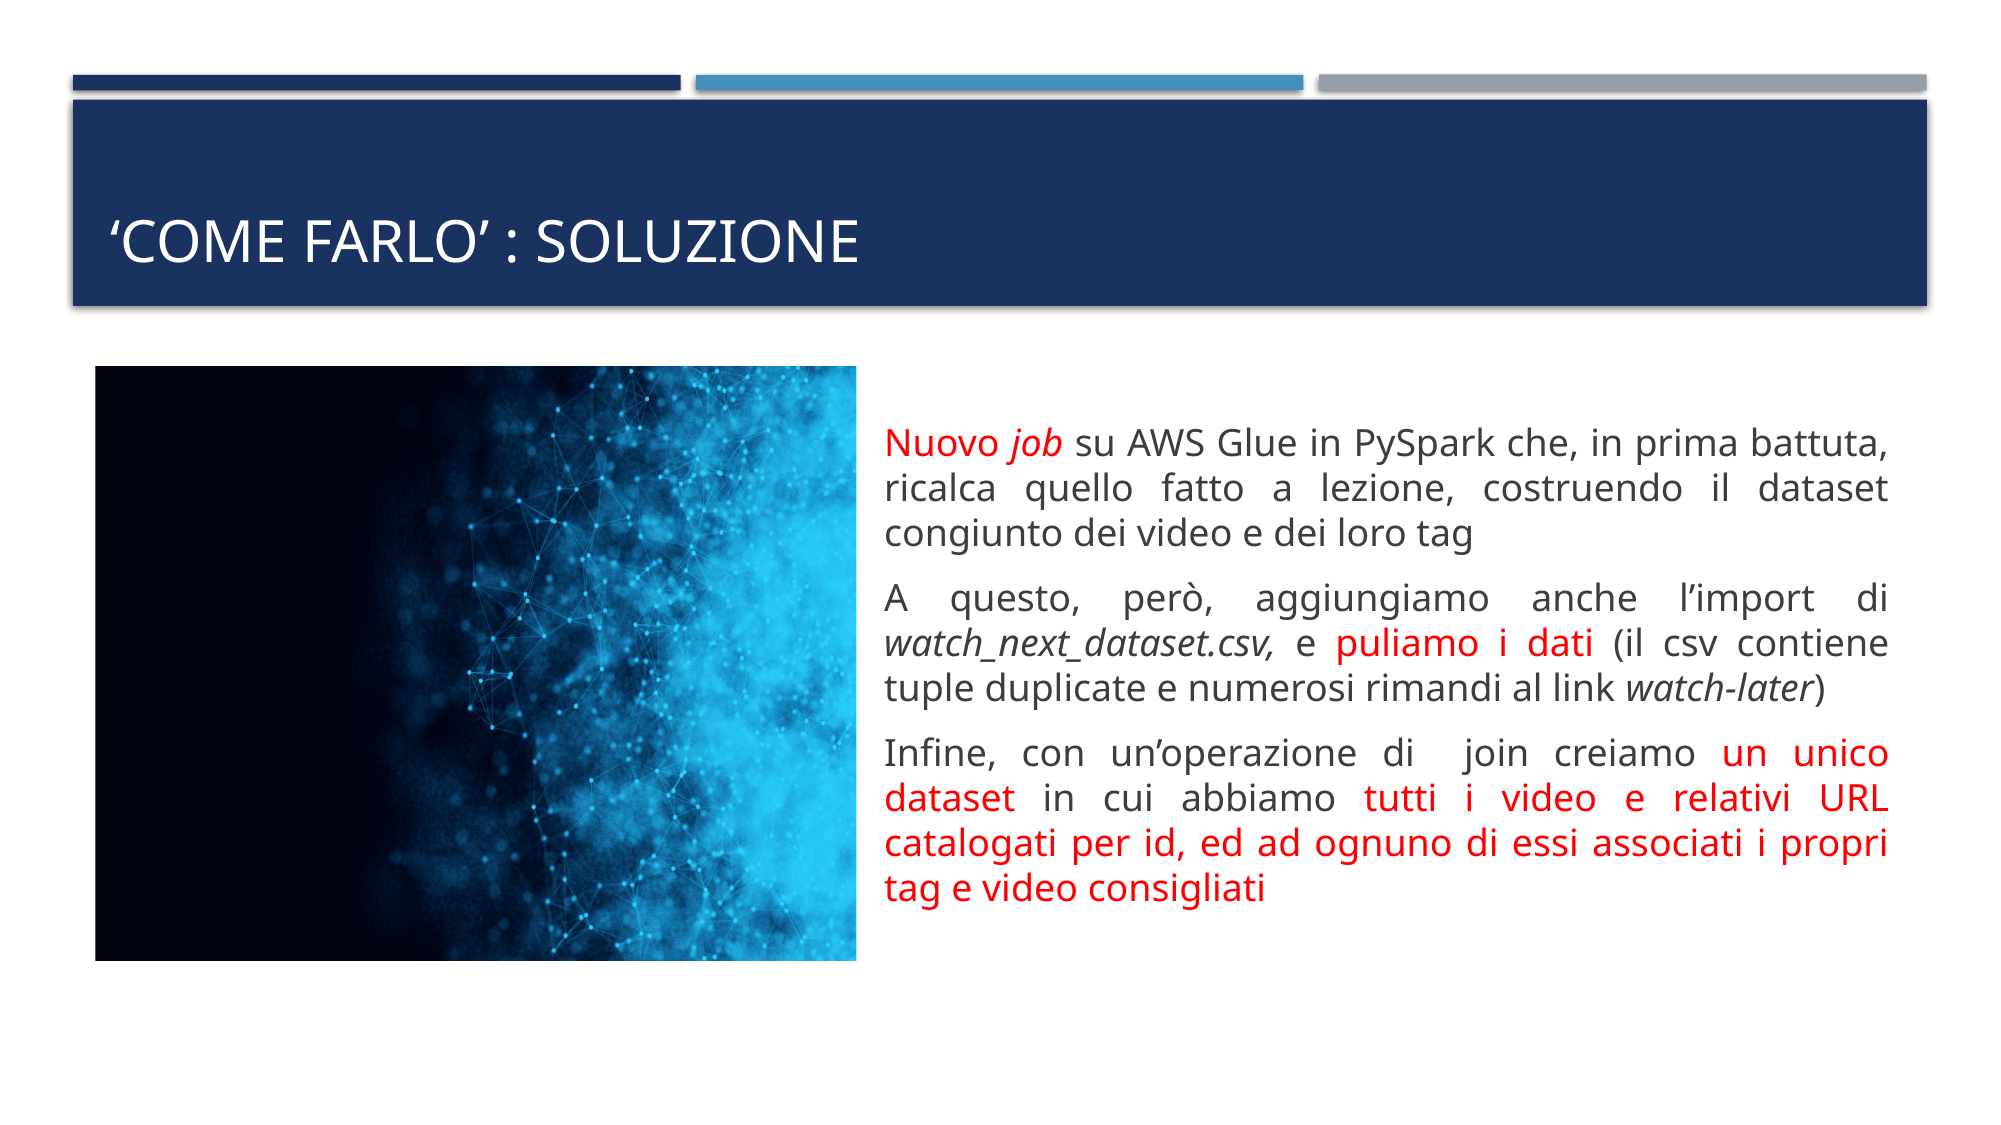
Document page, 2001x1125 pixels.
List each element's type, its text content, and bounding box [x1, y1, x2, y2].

title ‘COME FARLO’ : SOLUZIONE [95, 119, 1905, 282]
list Nuovo job su AWS Glue in PySpark che, in prima battuta, ricalca quello fatto a lezione, costruendo il dataset congiunto dei video e dei loro tag A questo, però, aggiungiamo anche l’import di watch_next_dataset.csv, e puliamo i dati (il csv contiene tuple duplicate e numerosi rimandi al link watch-later) Infine, con un’operazione di join creiamo un unico dataset in cui abbiamo tutti i video e relativi URL catalogati per id, ed ad ognuno di essi associati i propri tag e video consigliati [869, 365, 1905, 962]
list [94, 365, 857, 962]
